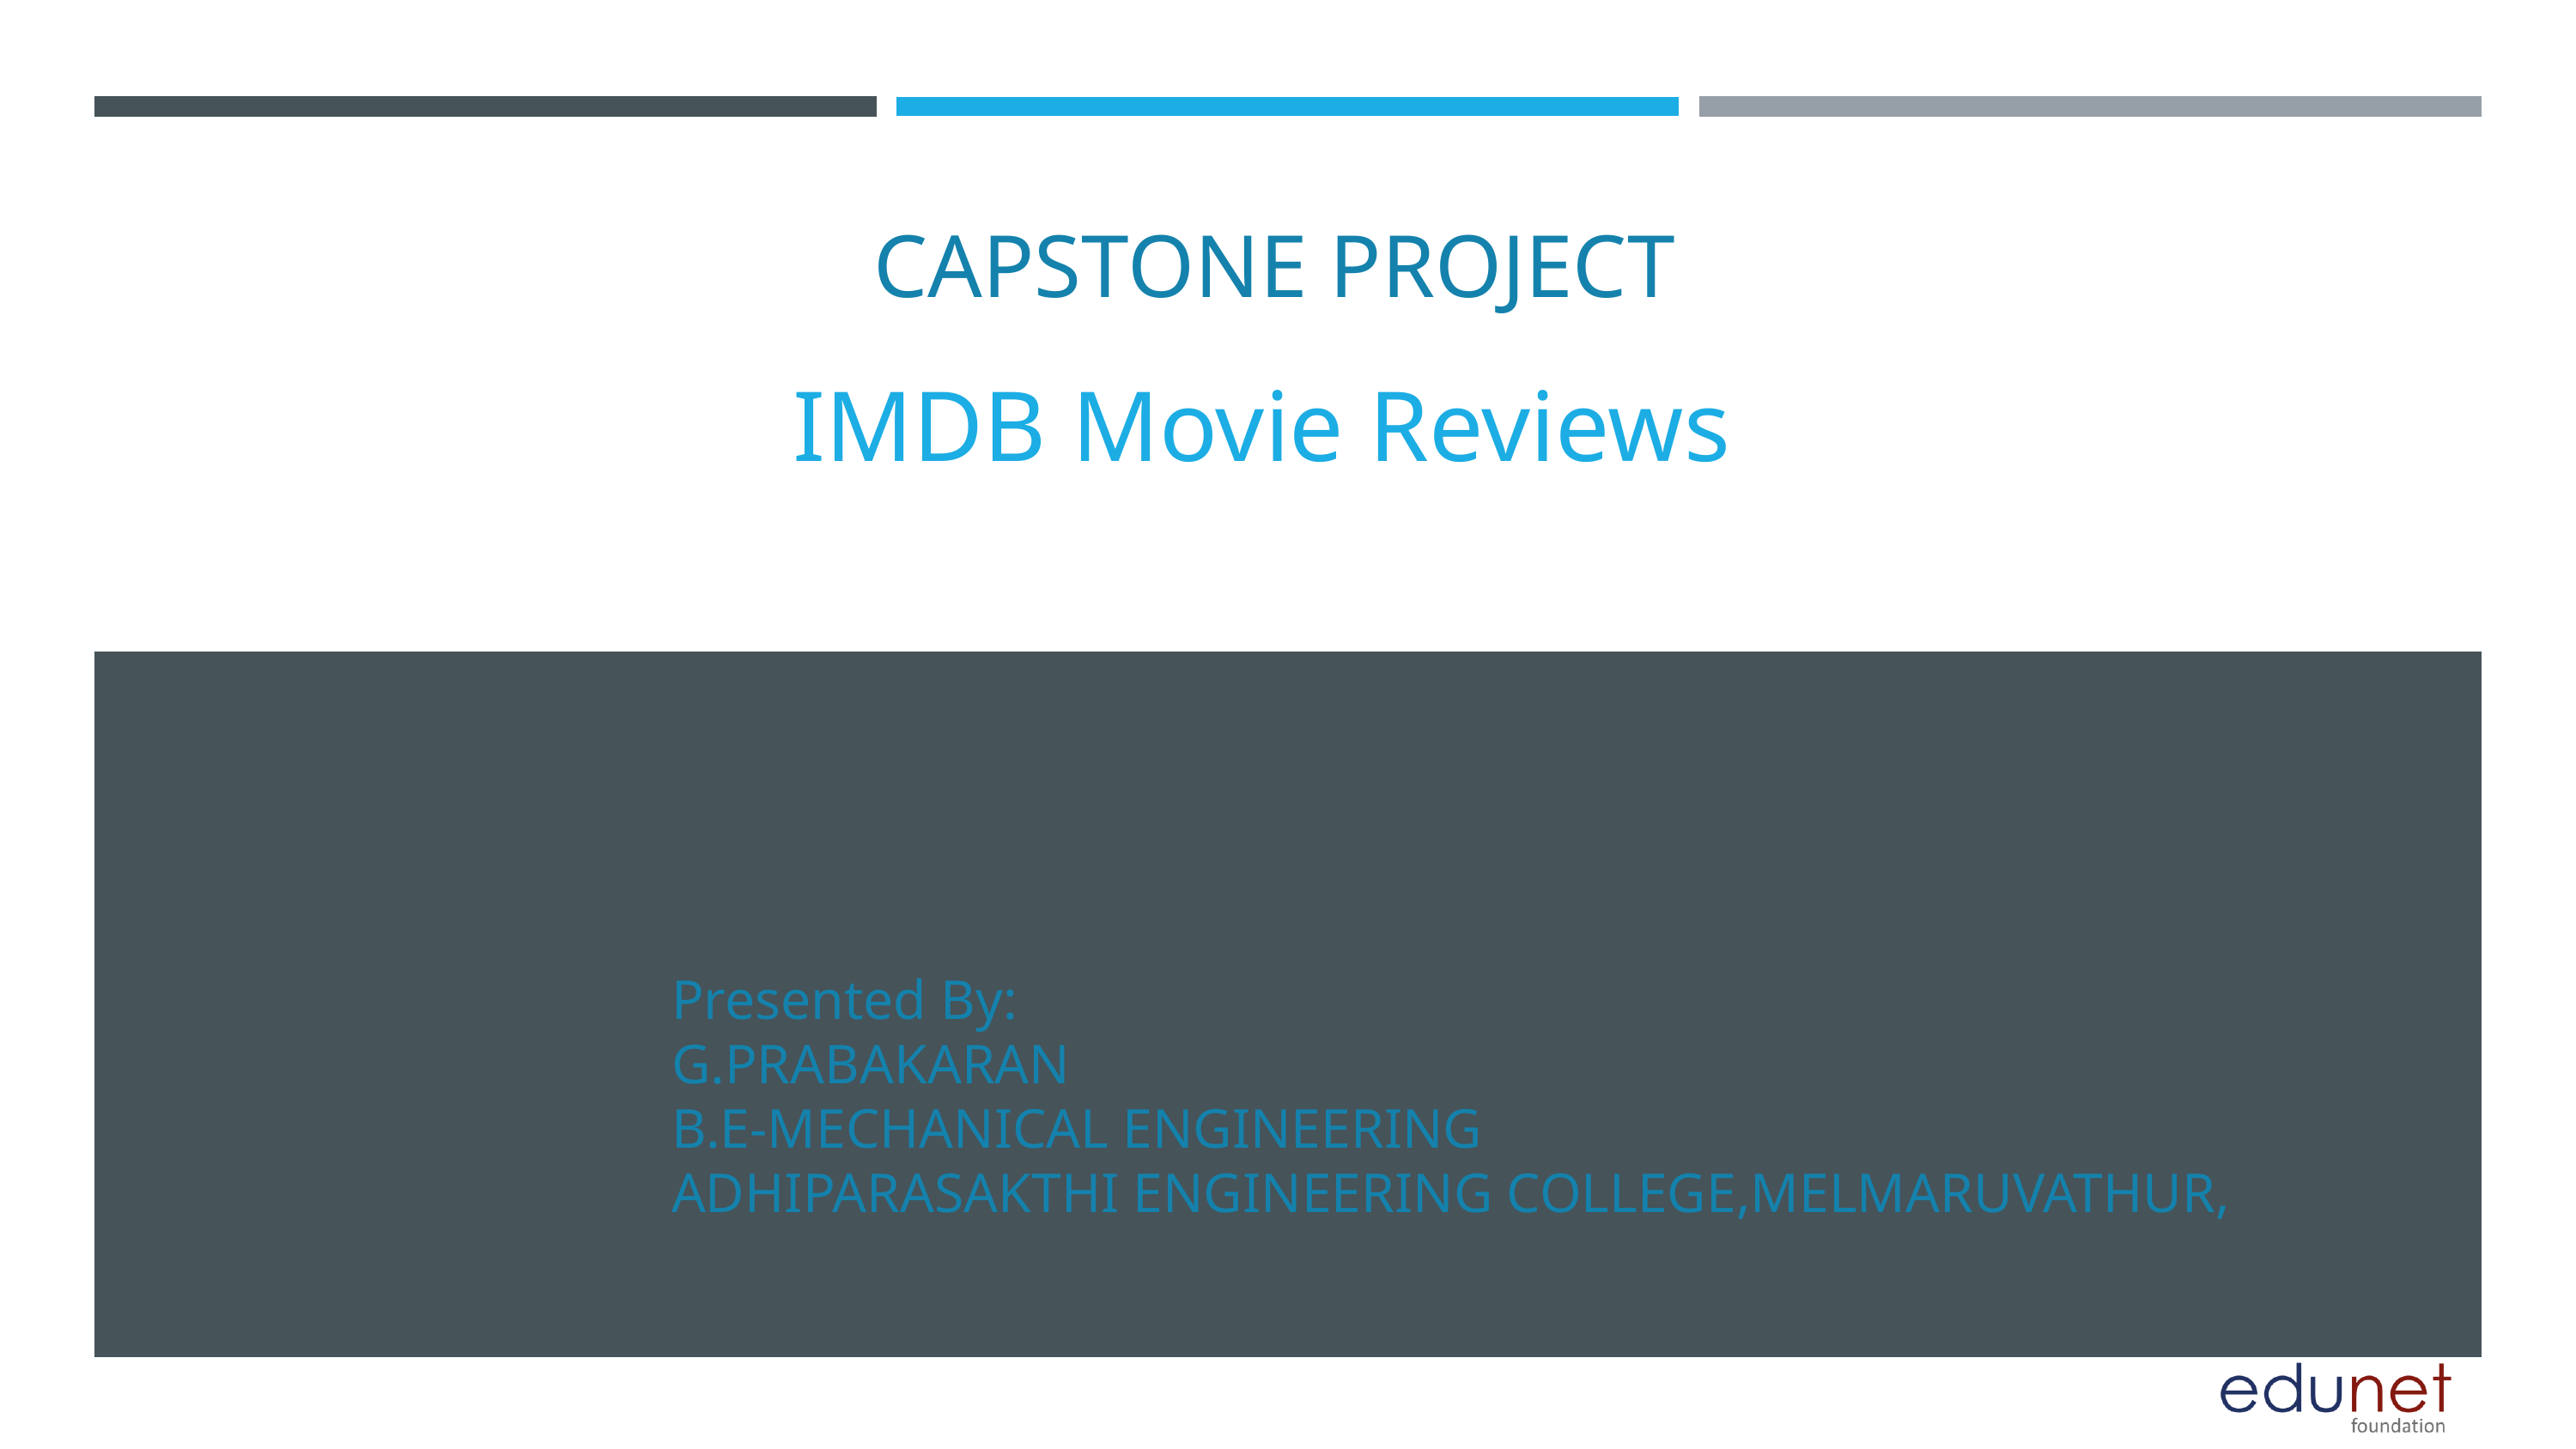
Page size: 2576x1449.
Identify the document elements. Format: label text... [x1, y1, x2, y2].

text_box [2215, 1367, 2454, 1437]
text_box IMDB Movie Reviews [308, 365, 2215, 482]
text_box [1698, 95, 2482, 118]
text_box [94, 96, 878, 118]
text_box CAPSTONE PROJECT [0, 211, 2576, 315]
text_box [94, 652, 2482, 1357]
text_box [896, 96, 1680, 117]
